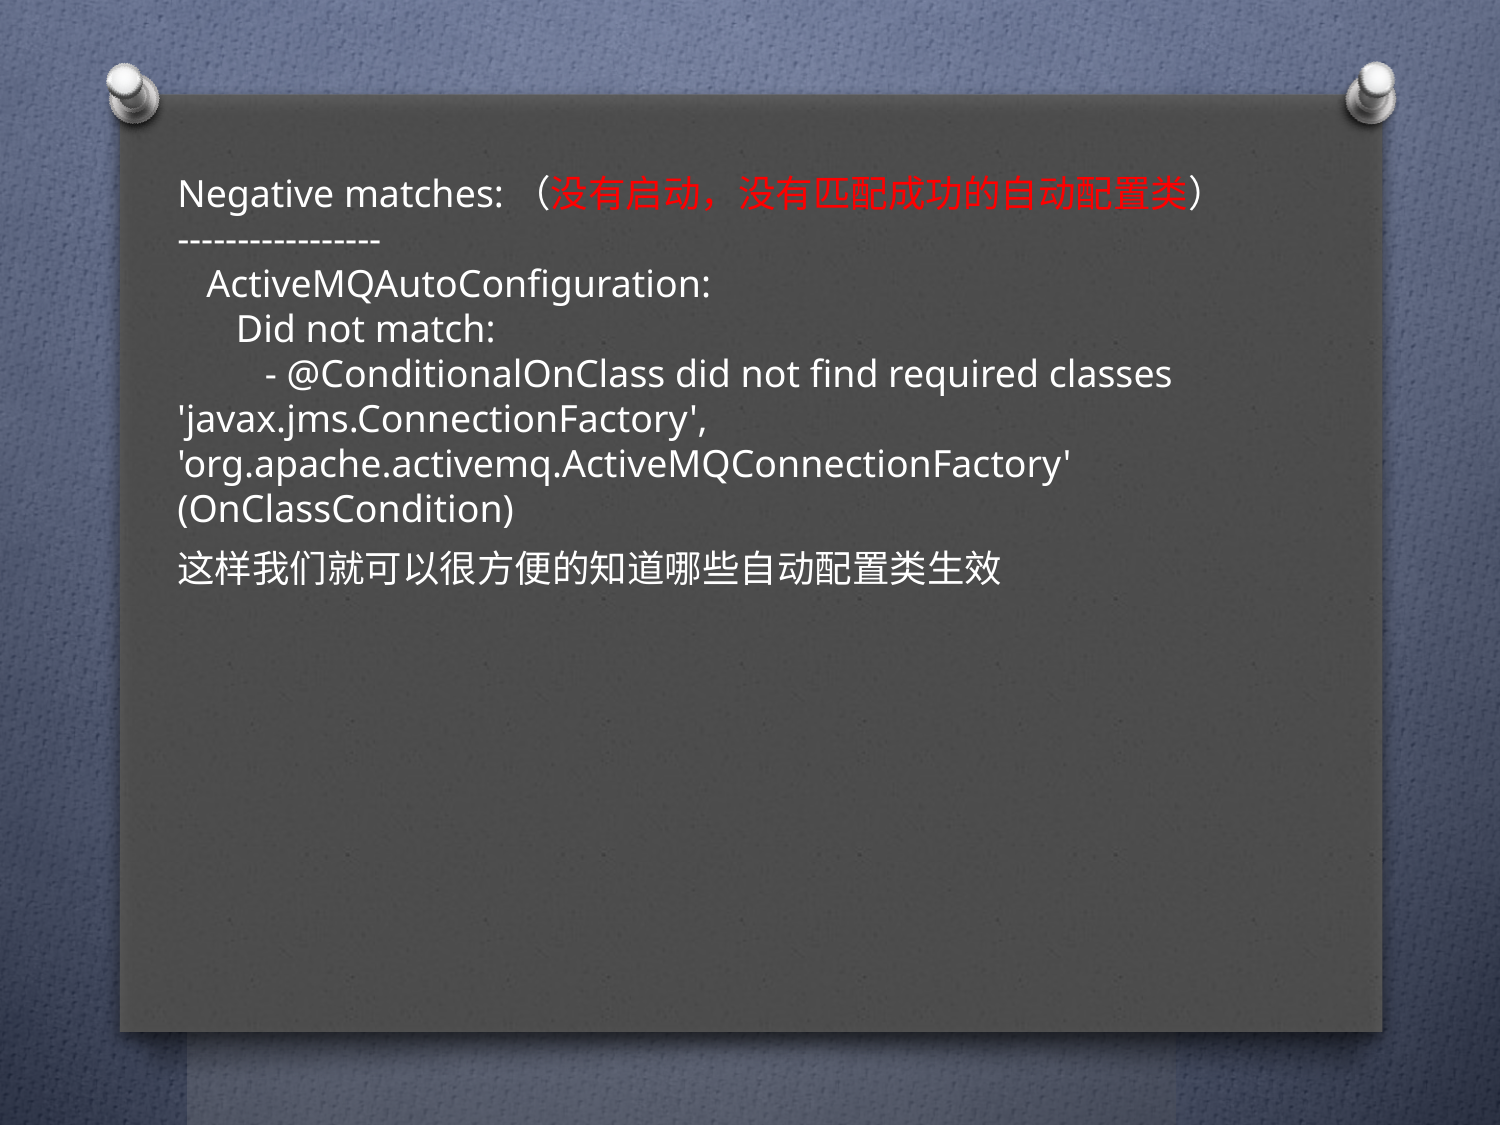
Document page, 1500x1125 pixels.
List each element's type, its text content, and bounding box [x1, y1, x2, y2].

text_box Negative matches:（没有启动，没有匹配成功的自动配置类） ----------------- ActiveMQAutoConfiguration: Did not match: - @ConditionalOnClass did not find required classes 'javax.jms.ConnectionFactory', 'org.apache.activemq.ActiveMQConnectionFactory' (OnClassCondition) [162, 162, 1338, 537]
picture [1317, 35, 1439, 156]
text_box 这样我们就可以很方便的知道哪些自动配置类生效 [162, 537, 1338, 598]
picture [75, 29, 198, 153]
